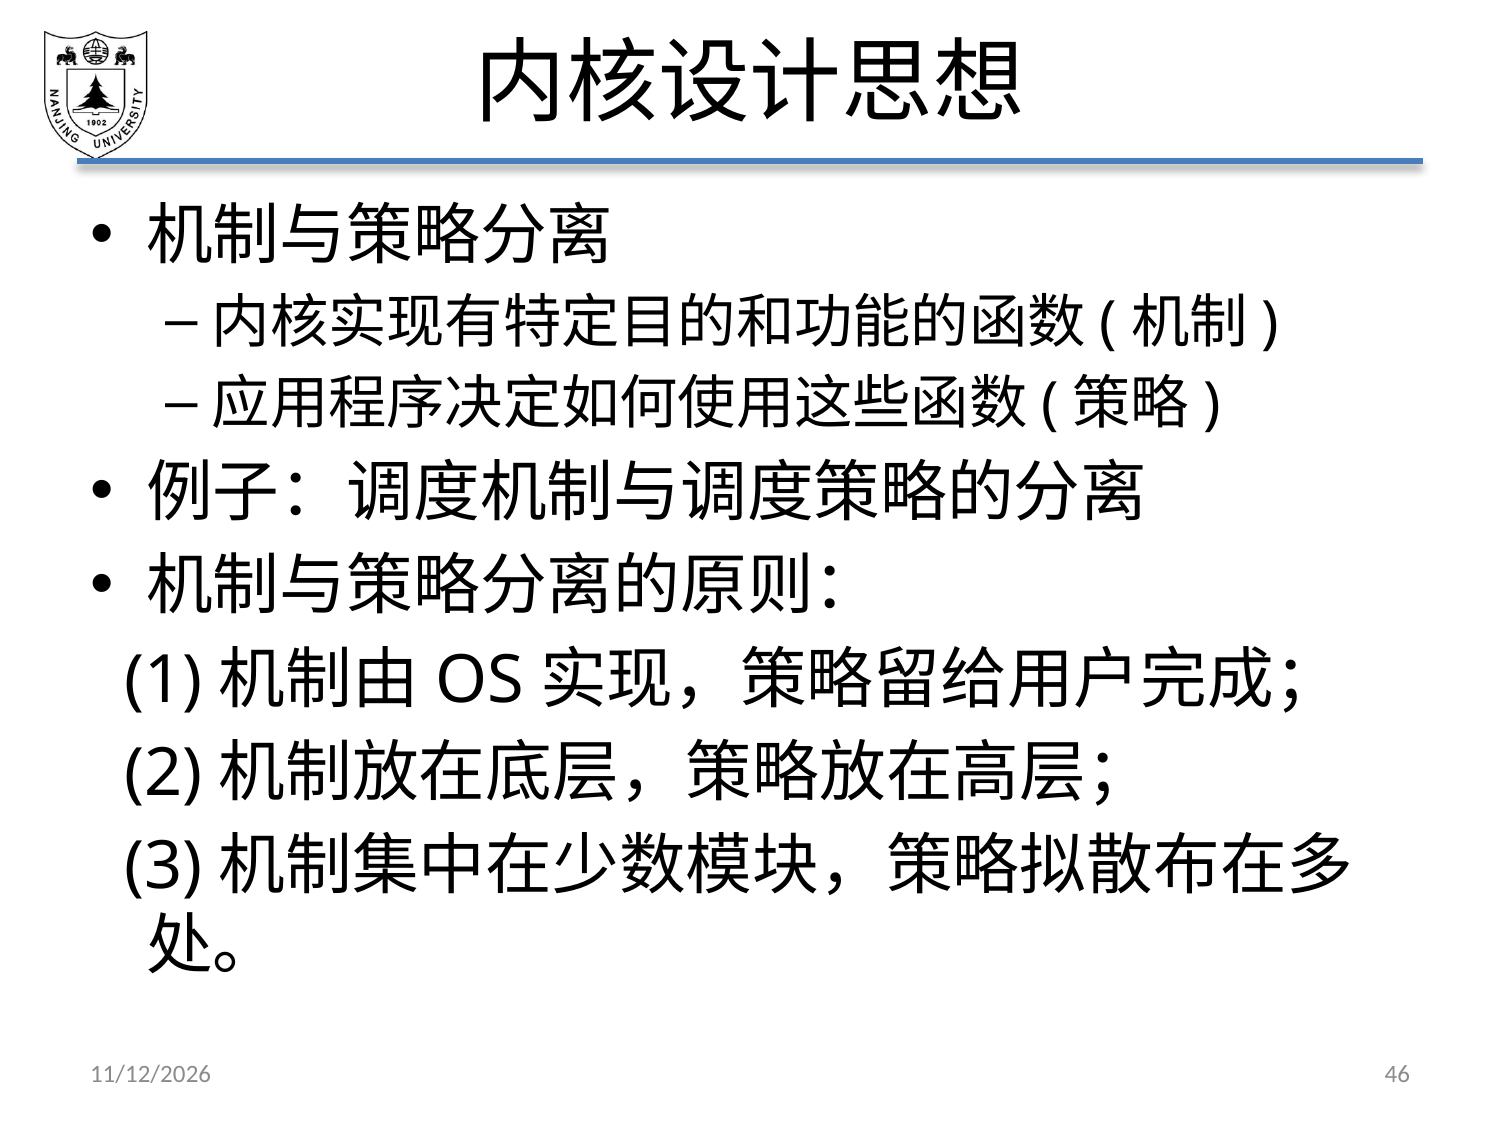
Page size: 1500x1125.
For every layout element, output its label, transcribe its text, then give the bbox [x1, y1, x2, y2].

list 机制与策略分离 内核实现有特定目的和功能的函数(机制) 应用程序决定如何使用这些函数(策略) 例子：调度机制与调度策略的分离 机制与策略分离的原则： (1)机制由OS实现，策略留给用户完成； (2)机制放在底层，策略放在高层； (3)机制集中在少数模块，策略拟散布在多处。 [75, 184, 1425, 1005]
picture [41, 30, 75, 161]
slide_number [75, 1042, 425, 1103]
title 内核设计思想 [75, 0, 1425, 161]
slide_number 46 [1074, 1042, 1425, 1103]
